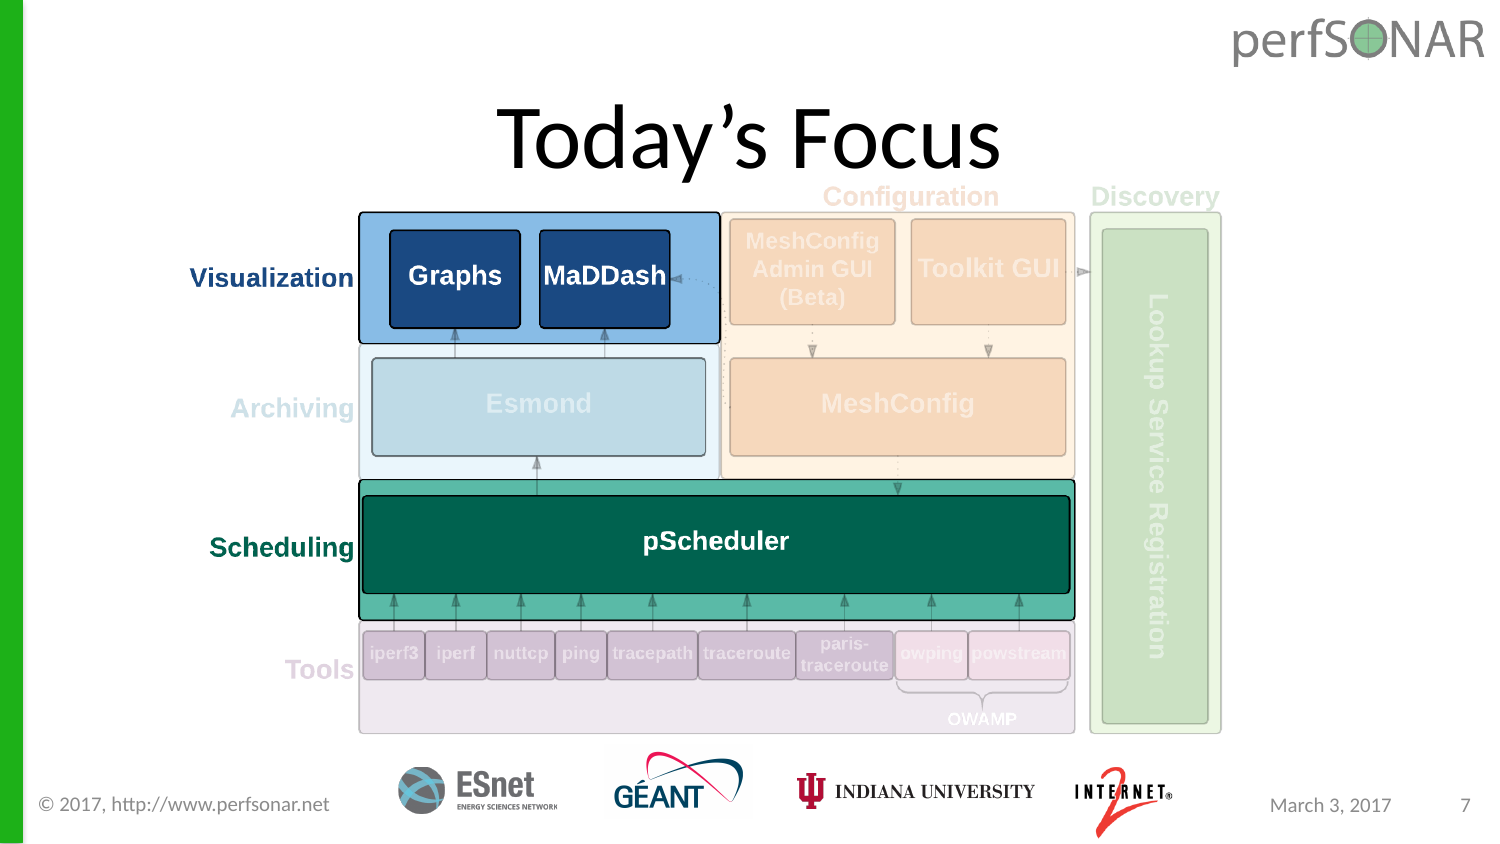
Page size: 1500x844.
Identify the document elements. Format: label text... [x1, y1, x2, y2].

picture [604, 744, 753, 819]
footer © 2017, http://www.perfsonar.net [22, 780, 364, 826]
slide_number 7 [1425, 781, 1486, 827]
picture [797, 773, 1035, 809]
picture [183, 181, 1228, 738]
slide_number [1227, 781, 1407, 827]
picture [1072, 765, 1175, 840]
title Today’s Focus [75, 61, 1425, 202]
